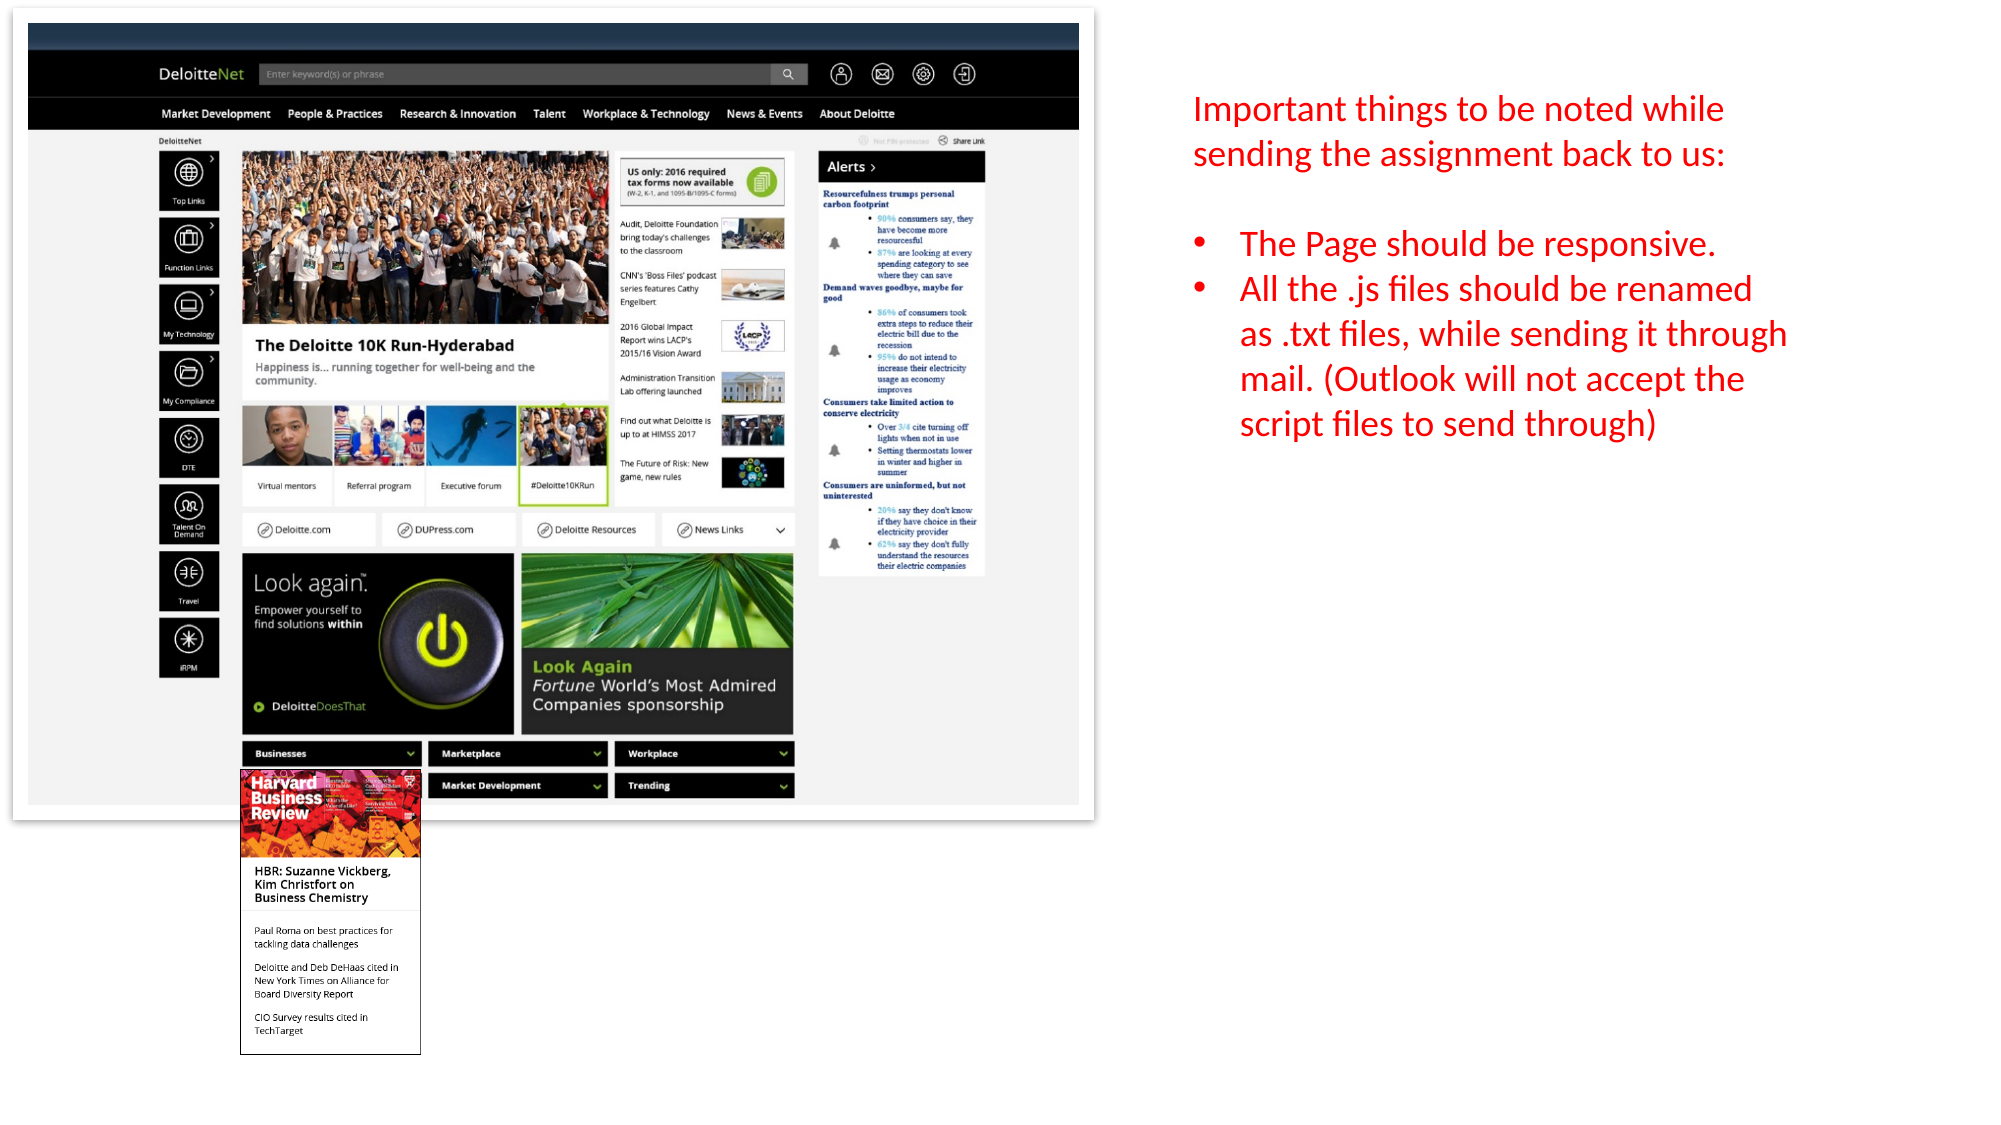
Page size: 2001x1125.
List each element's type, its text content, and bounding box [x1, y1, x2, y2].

text_box Important things to be noted while sending the assignment back to us: The Page should be responsive. All the .js files should be renamed as .txt files, while sending it through mail. (Outlook will not accept the script files to send through) [1178, 76, 1834, 452]
picture [27, 22, 1080, 806]
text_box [241, 770, 421, 1054]
